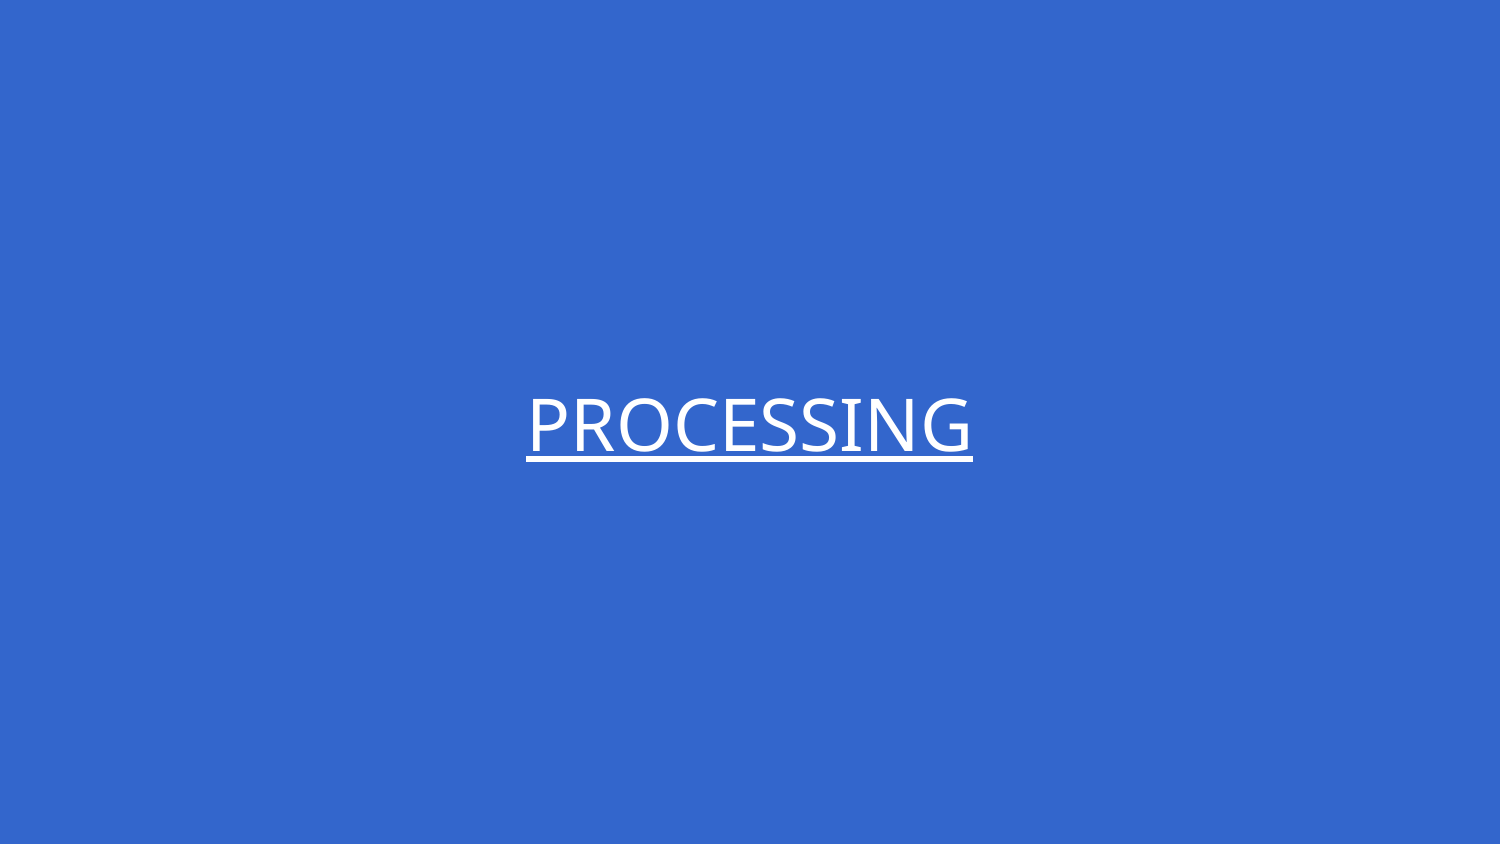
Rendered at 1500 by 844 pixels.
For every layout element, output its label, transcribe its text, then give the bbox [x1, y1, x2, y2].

text_box PROCESSING [0, 0, 1500, 844]
